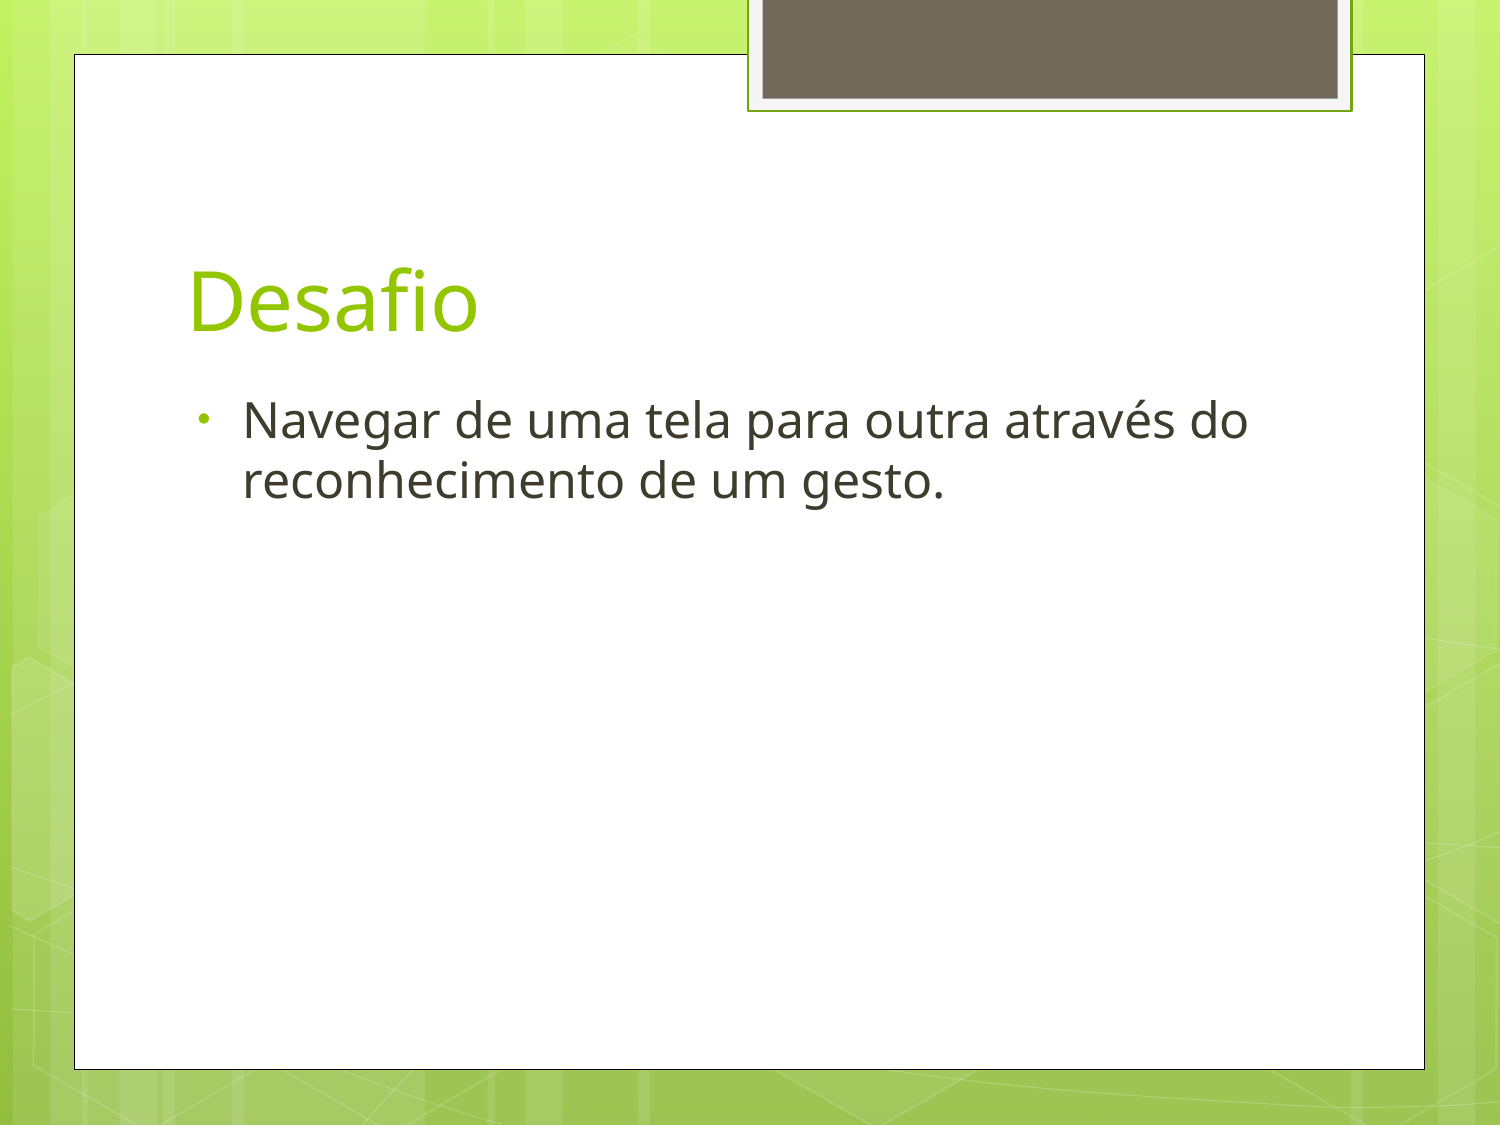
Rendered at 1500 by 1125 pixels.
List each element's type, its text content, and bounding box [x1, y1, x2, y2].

list Navegar de uma tela para outra através do reconhecimento de um gesto. [171, 381, 1283, 957]
title Desafio [171, 168, 1324, 357]
